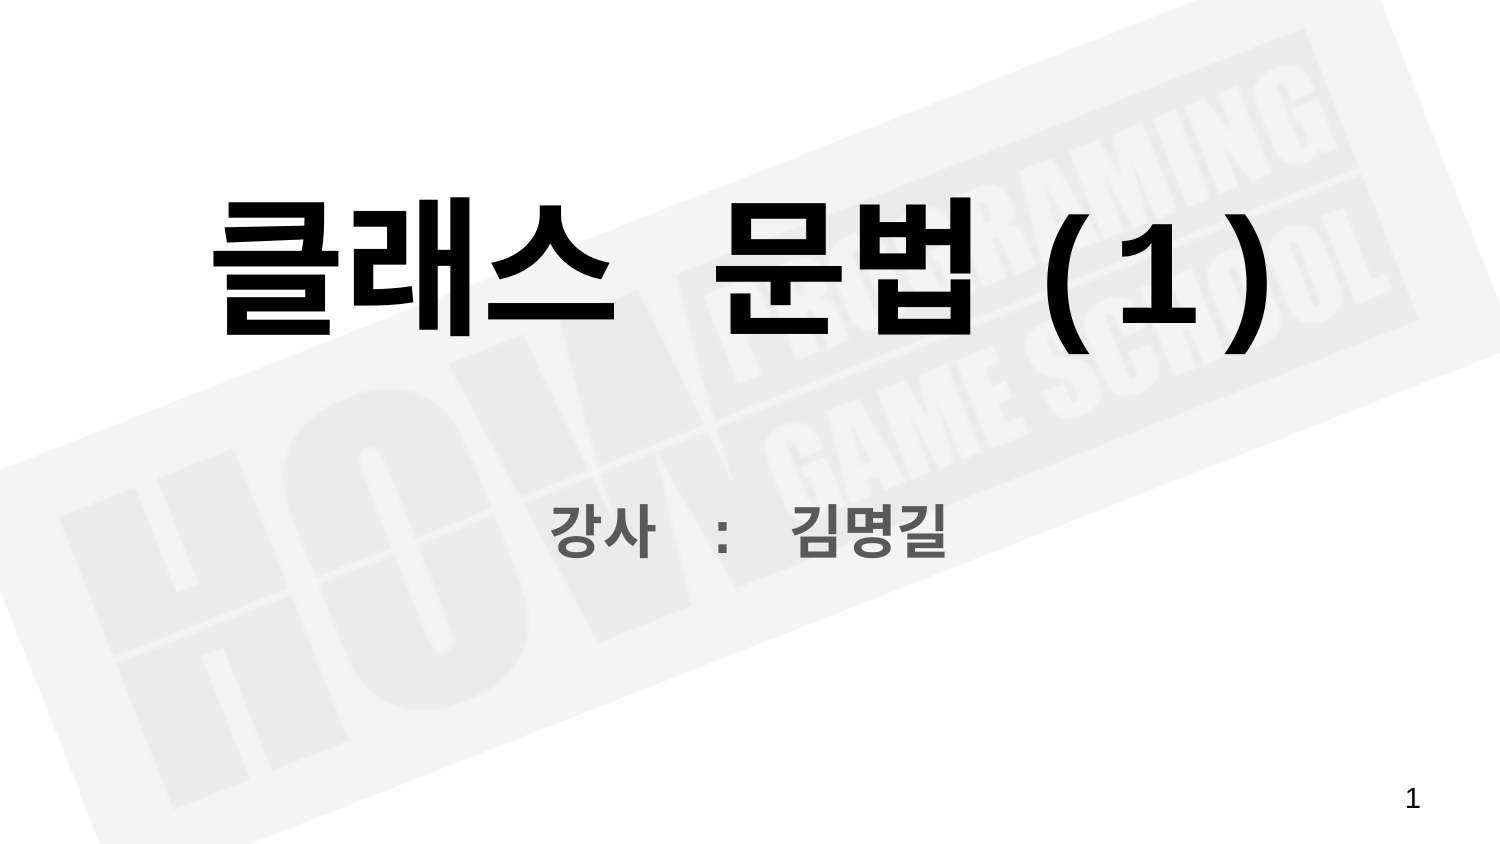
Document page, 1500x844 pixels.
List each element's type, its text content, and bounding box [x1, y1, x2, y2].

subtitle 강사 : 김명길 [51, 464, 1449, 595]
title 클래스 문법(1) [51, 122, 1449, 459]
slide_number ‹#› [1389, 764, 1480, 830]
